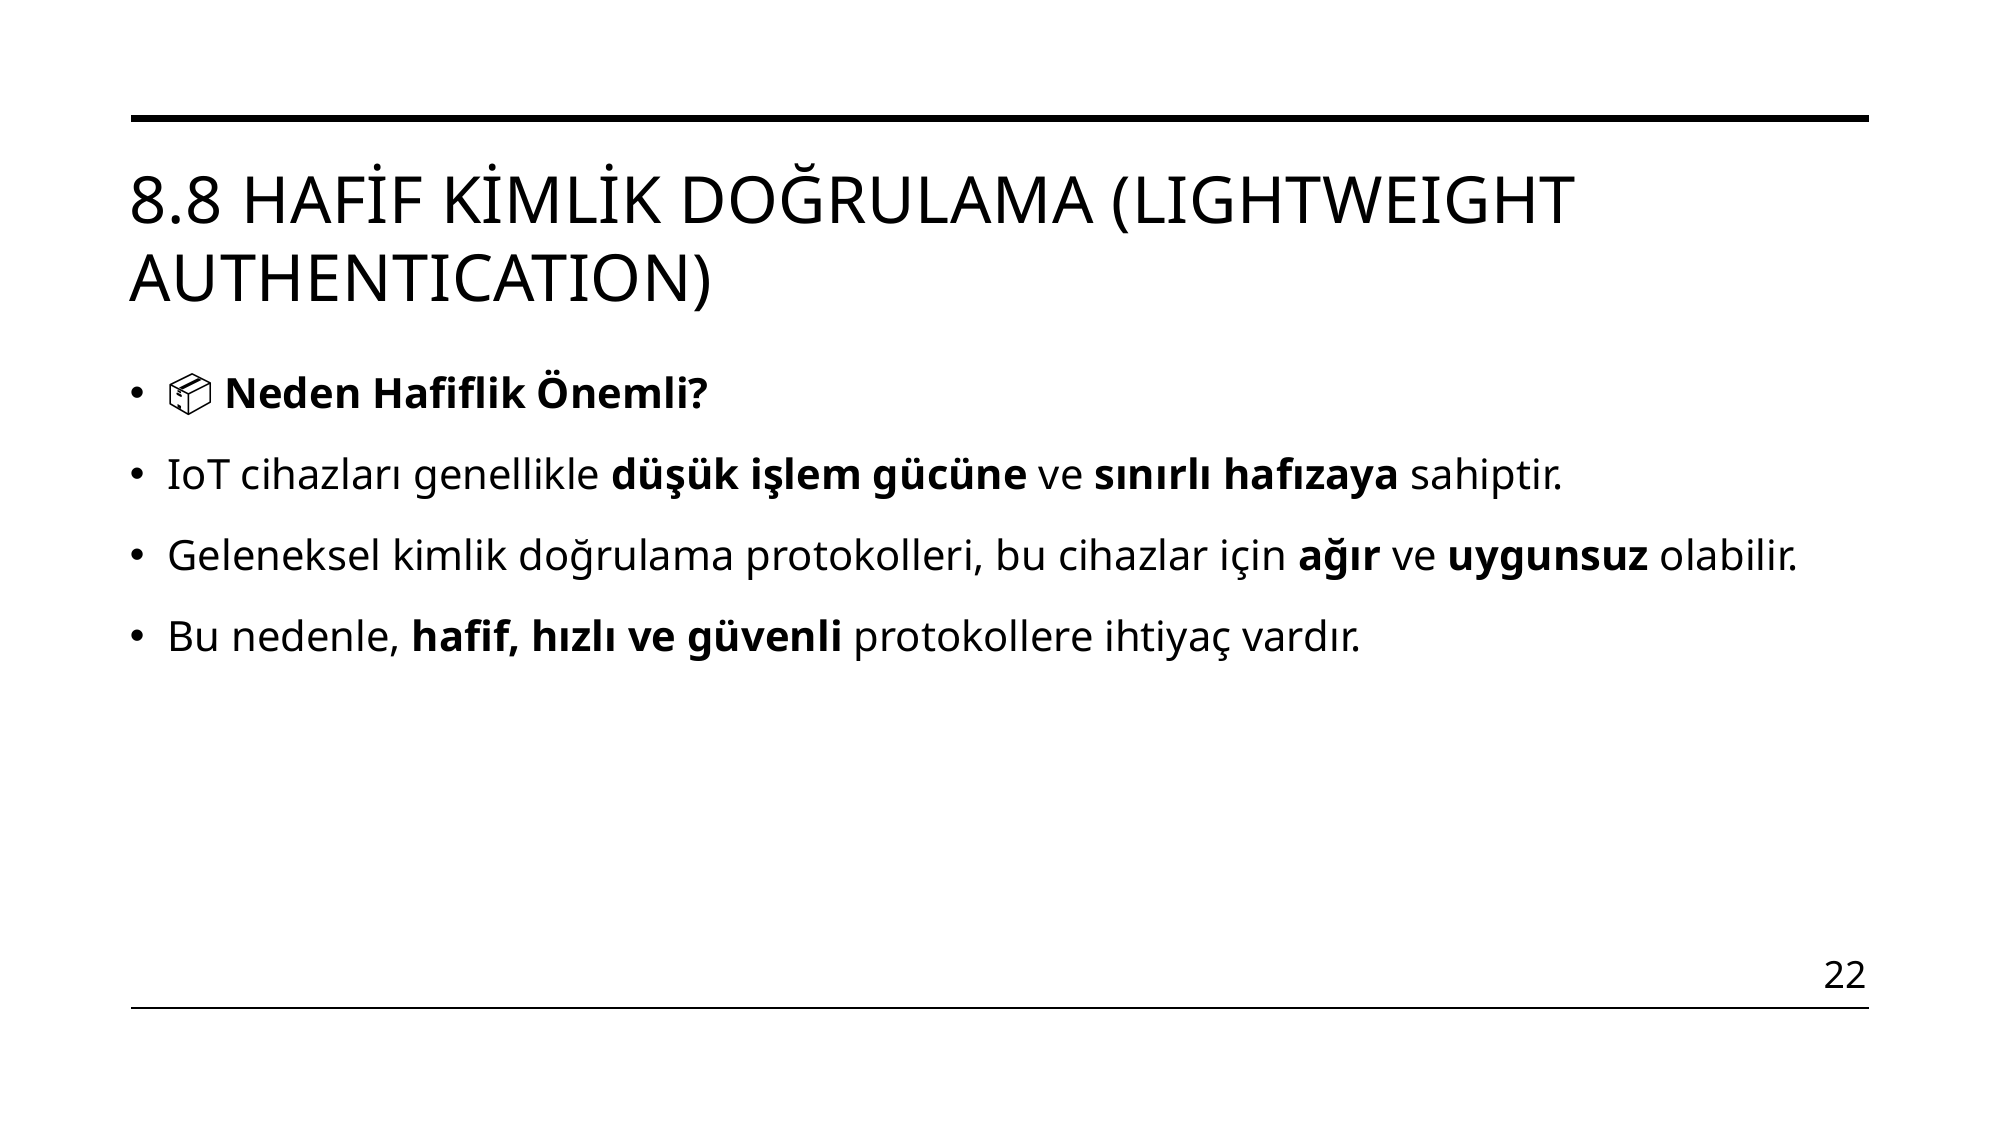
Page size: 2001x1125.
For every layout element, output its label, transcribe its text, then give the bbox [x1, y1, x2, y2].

text_box 22 [1808, 943, 1885, 1004]
title 8.8 Hafif Kimlik Doğrulama (LIghtweIght AuthentIcatIon) [114, 151, 1869, 324]
list 📦 Neden Hafiflik Önemli? IoT cihazları genellikle düşük işlem gücüne ve sınırlı hafızaya sahiptir. Geleneksel kimlik doğrulama protokolleri, bu cihazlar için ağır ve uygunsuz olabilir. Bu nedenle, hafif, hızlı ve güvenli protokollere ihtiyaç vardır. [114, 349, 1869, 973]
